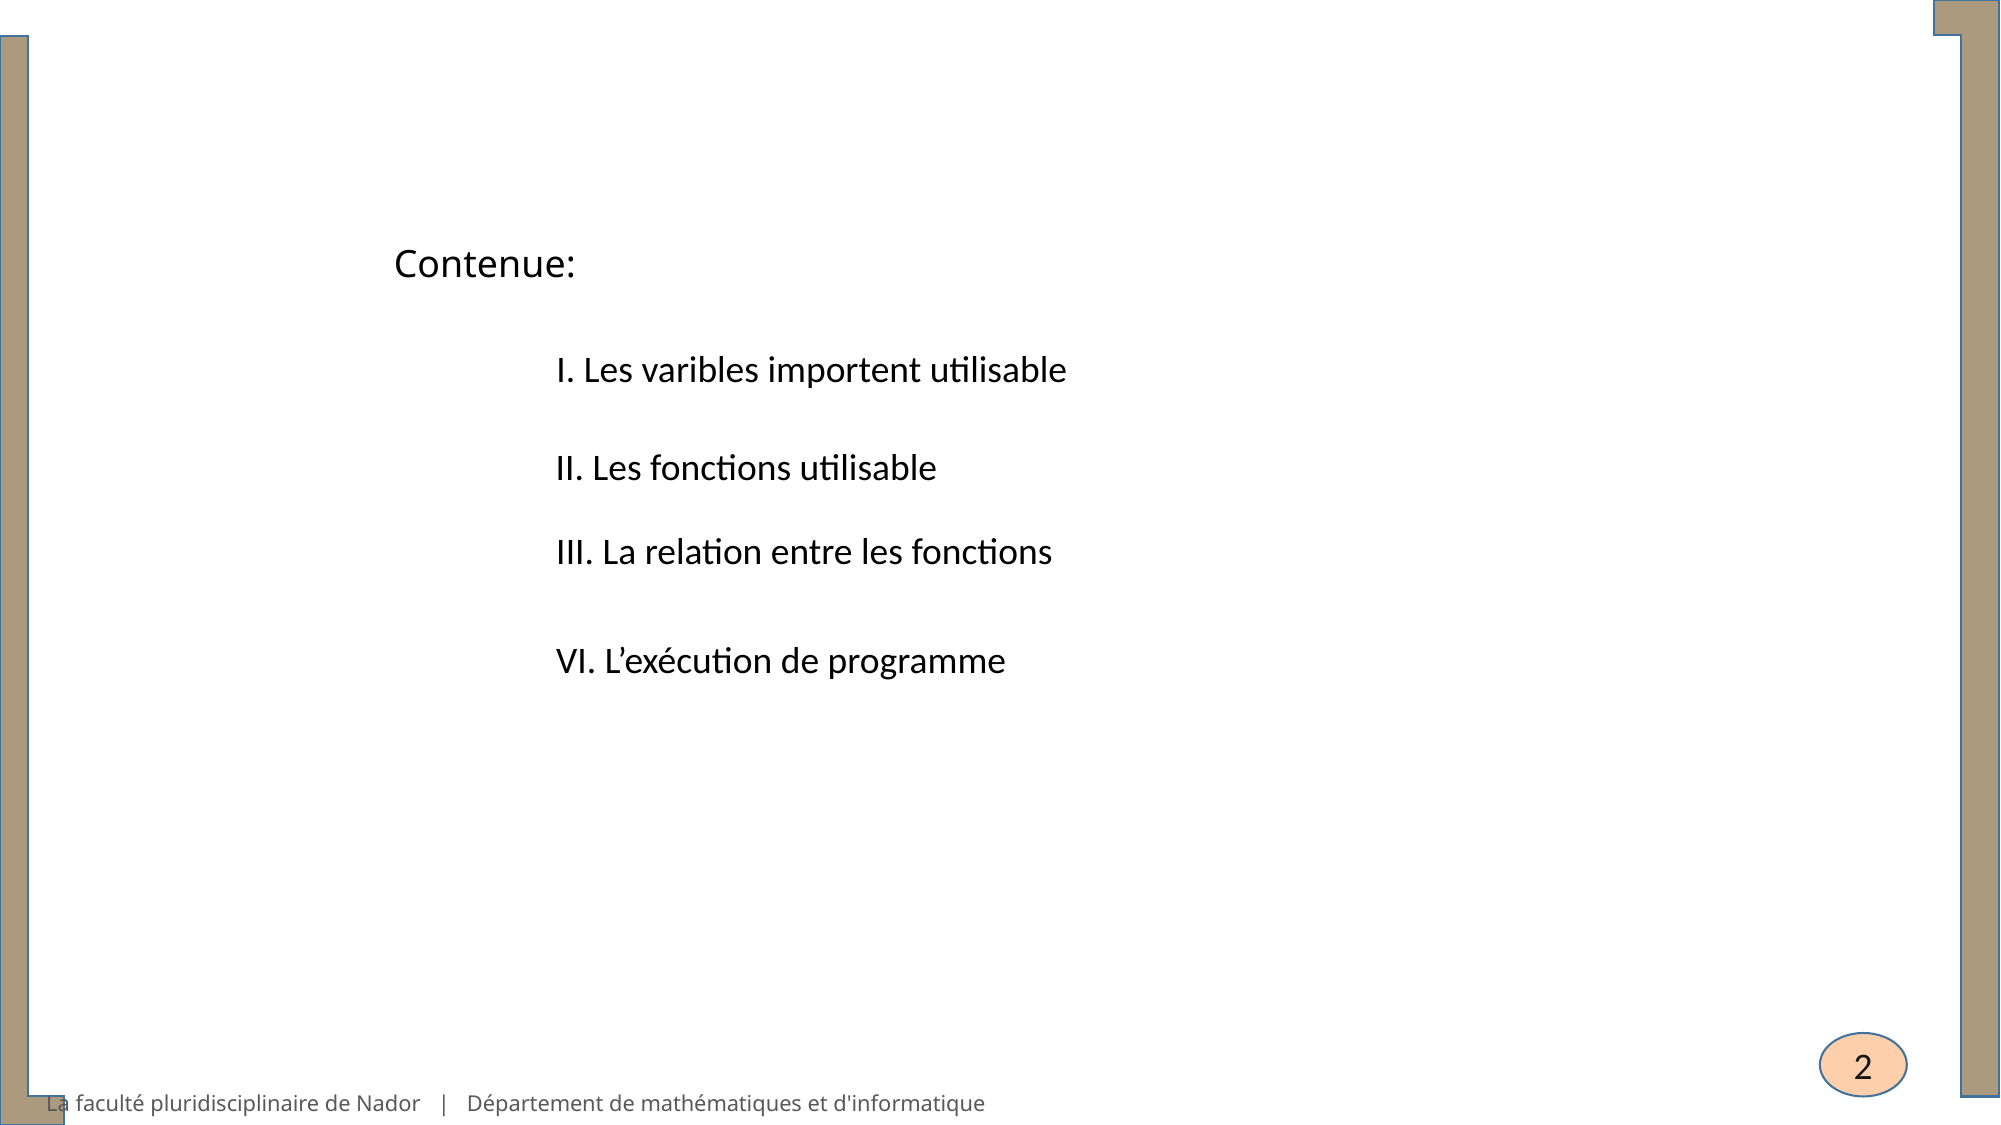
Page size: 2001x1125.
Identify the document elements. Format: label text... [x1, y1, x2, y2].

text_box [1933, 0, 2000, 1098]
text_box III. La relation entre les fonctions [541, 519, 1069, 580]
text_box La faculté pluridisciplinaire de Nador | Département de mathématiques et d'informatique [31, 1082, 1002, 1125]
text_box Contenue: [378, 232, 591, 293]
text_box 2 [1818, 1031, 1908, 1098]
text_box II. Les fonctions utilisable [540, 435, 953, 495]
text_box VI. L’exécution de programme [541, 629, 1022, 689]
text_box I. Les varibles importent utilisable [541, 337, 1092, 398]
text_box [0, 35, 31, 1125]
